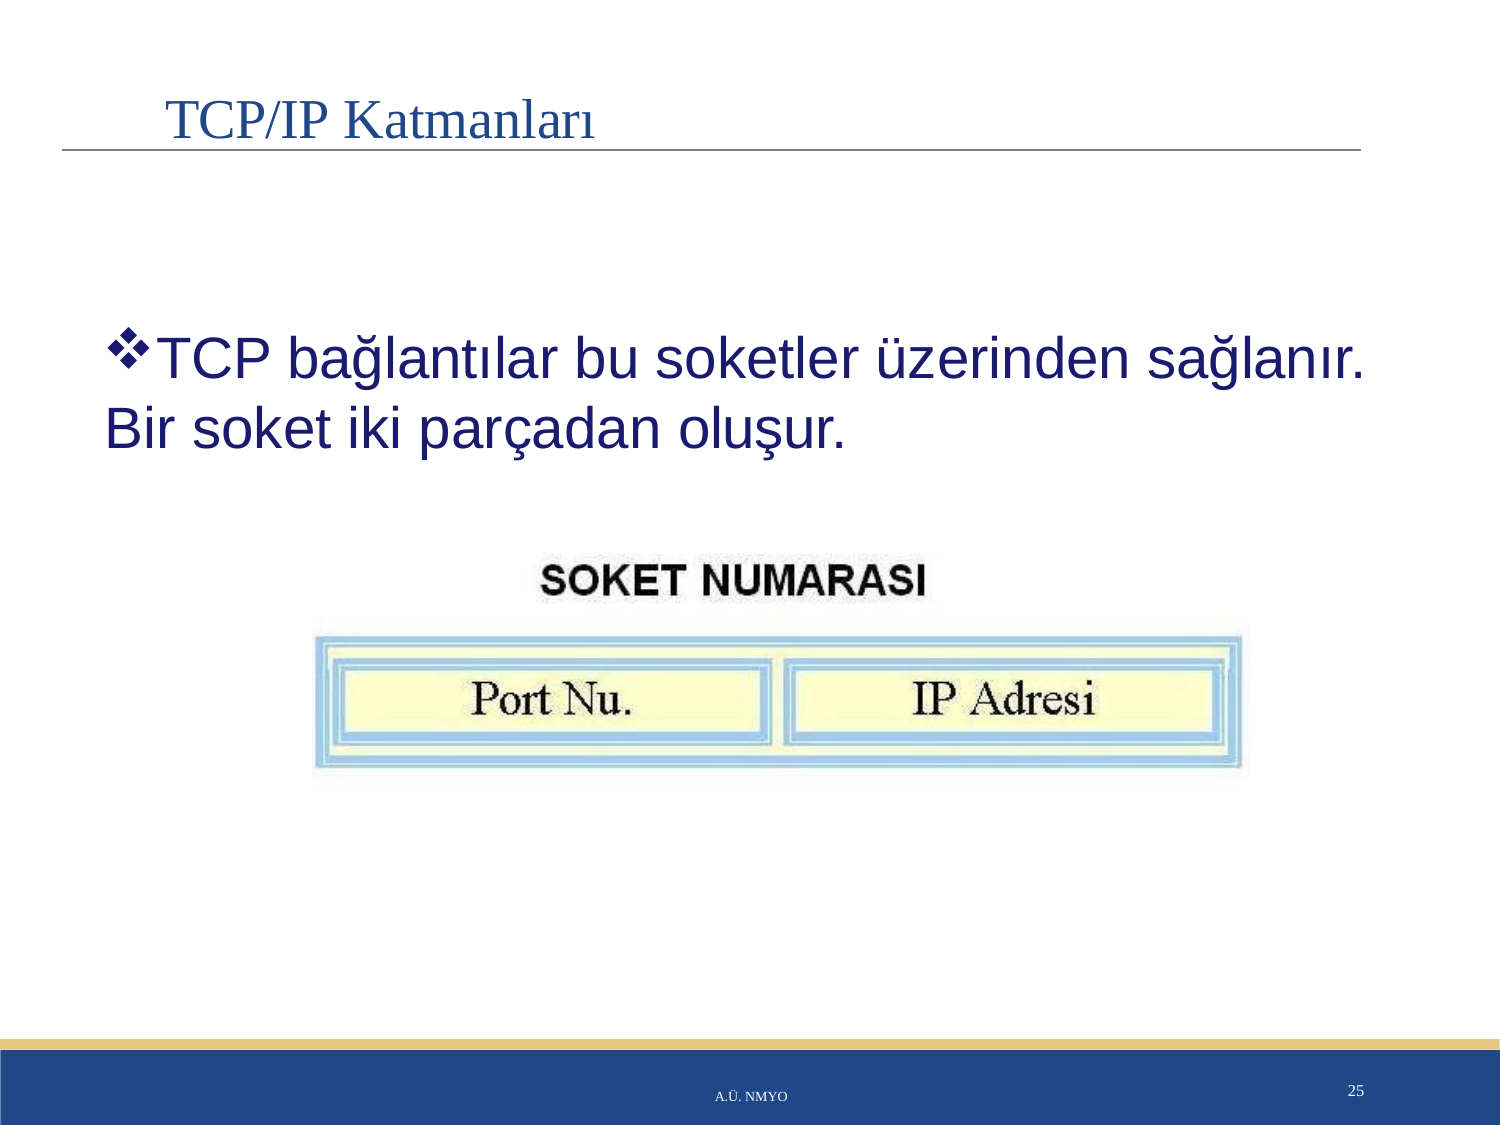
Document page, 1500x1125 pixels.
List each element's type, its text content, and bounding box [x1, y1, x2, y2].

slide_number 25 [1218, 1059, 1380, 1120]
text_box TCP bağlantılar bu soketler üzerinden sağlanır. Bir soket iki parçadan oluşur. [102, 318, 1400, 461]
text_box [311, 541, 1250, 823]
title TCP/IP Katmanları [62, 0, 1438, 150]
footer A.Ü. NMYO [453, 823, 1047, 1125]
